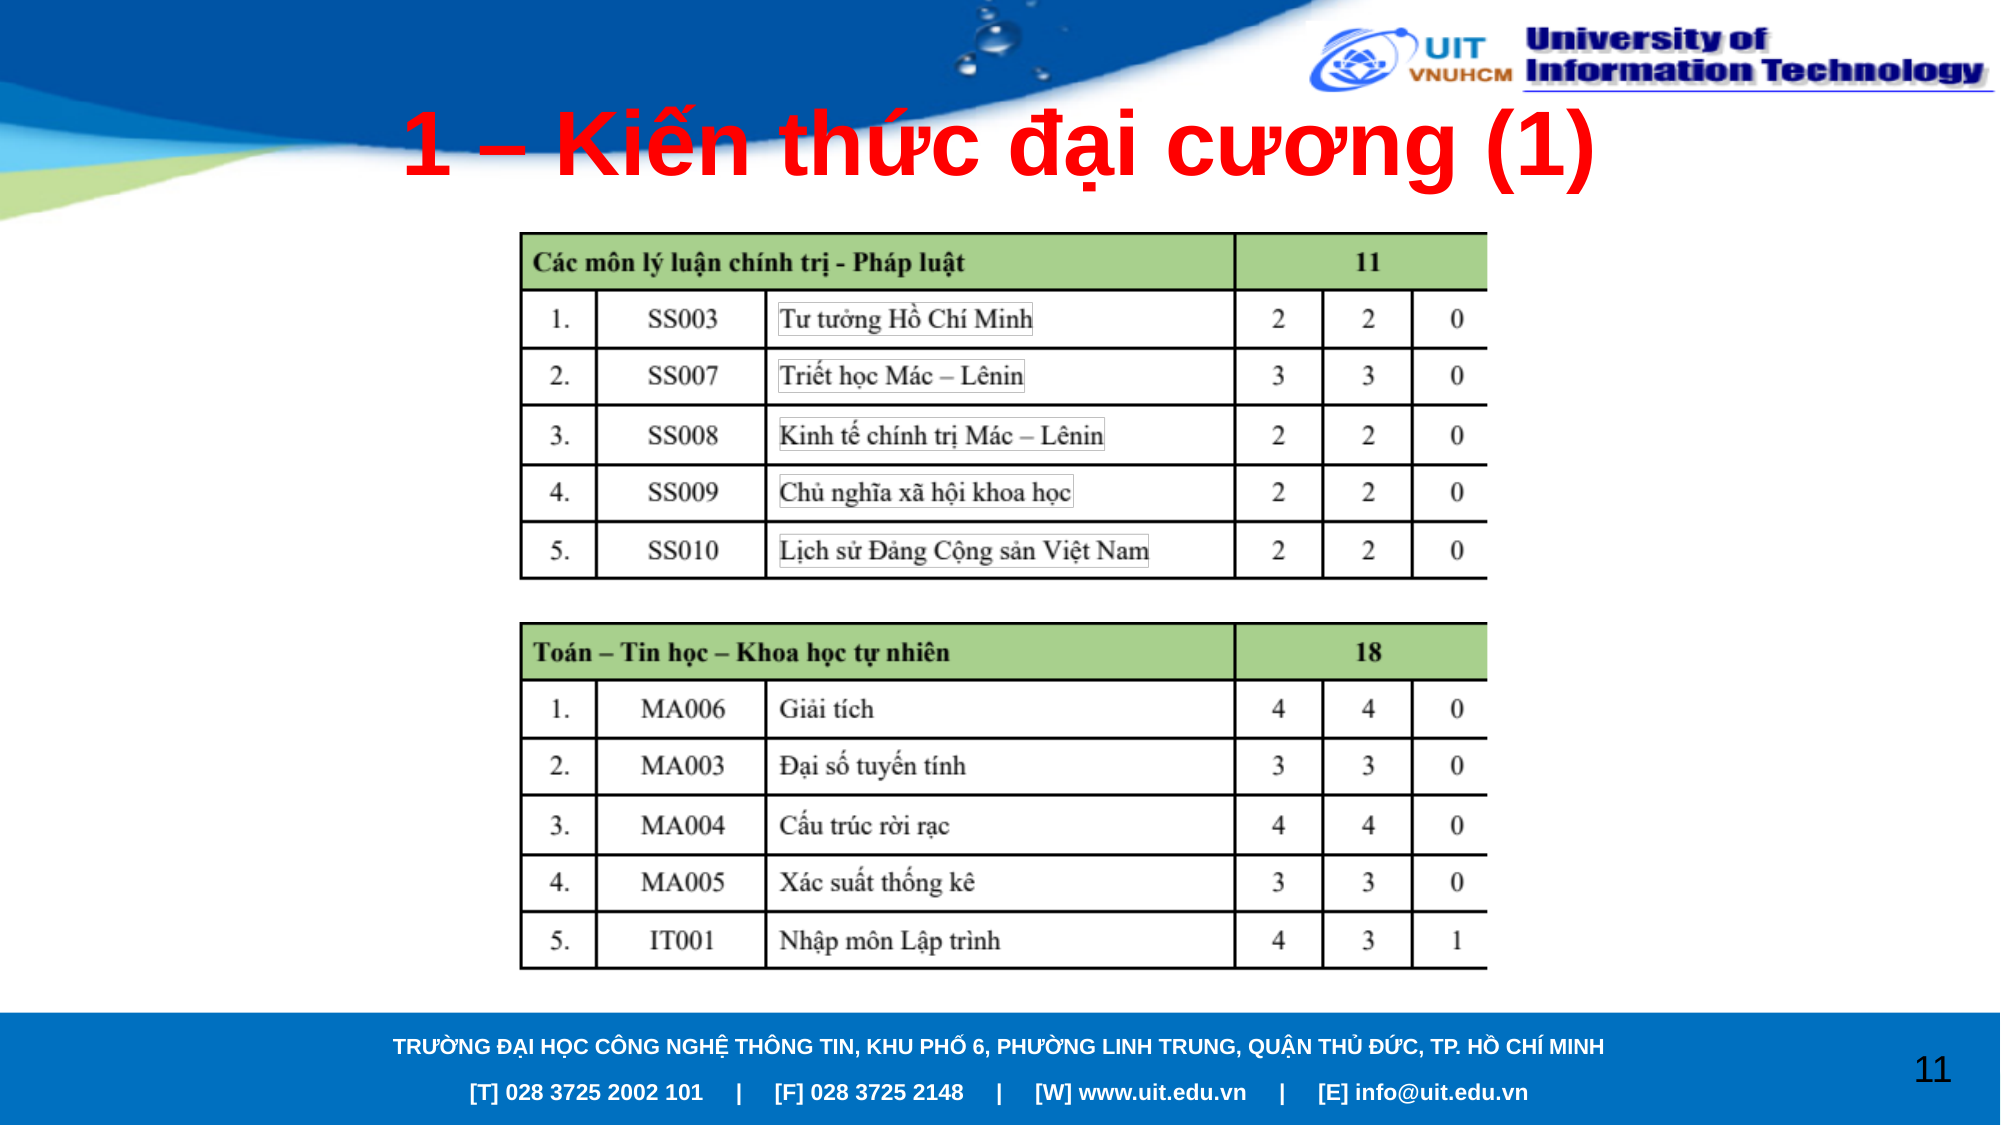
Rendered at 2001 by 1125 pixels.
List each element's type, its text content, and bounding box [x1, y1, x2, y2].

title 1 – Kiến thức đại cương (1) [99, 45, 1900, 233]
picture [0, 0, 2001, 1125]
